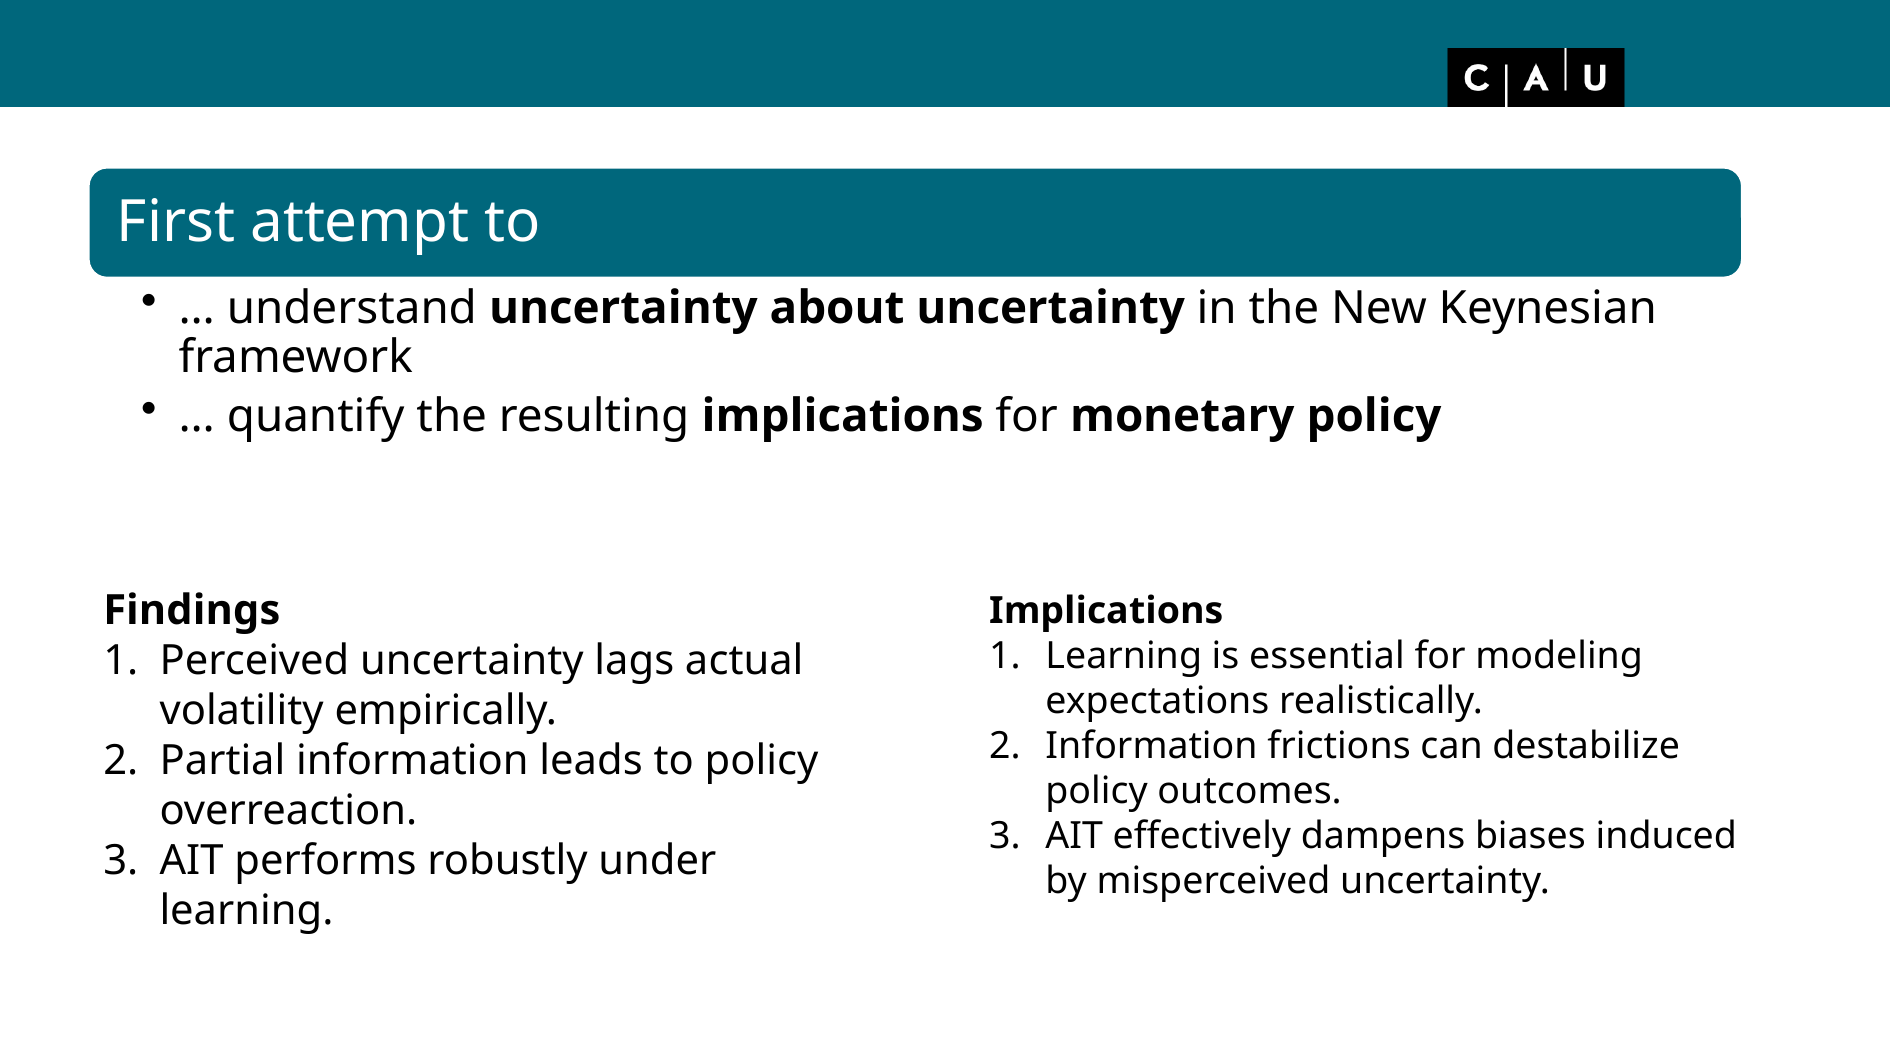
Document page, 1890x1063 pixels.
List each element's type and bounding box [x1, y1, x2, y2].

text_box [88, 575, 1802, 1063]
text_box [88, 163, 1743, 459]
picture [0, 0, 1890, 107]
